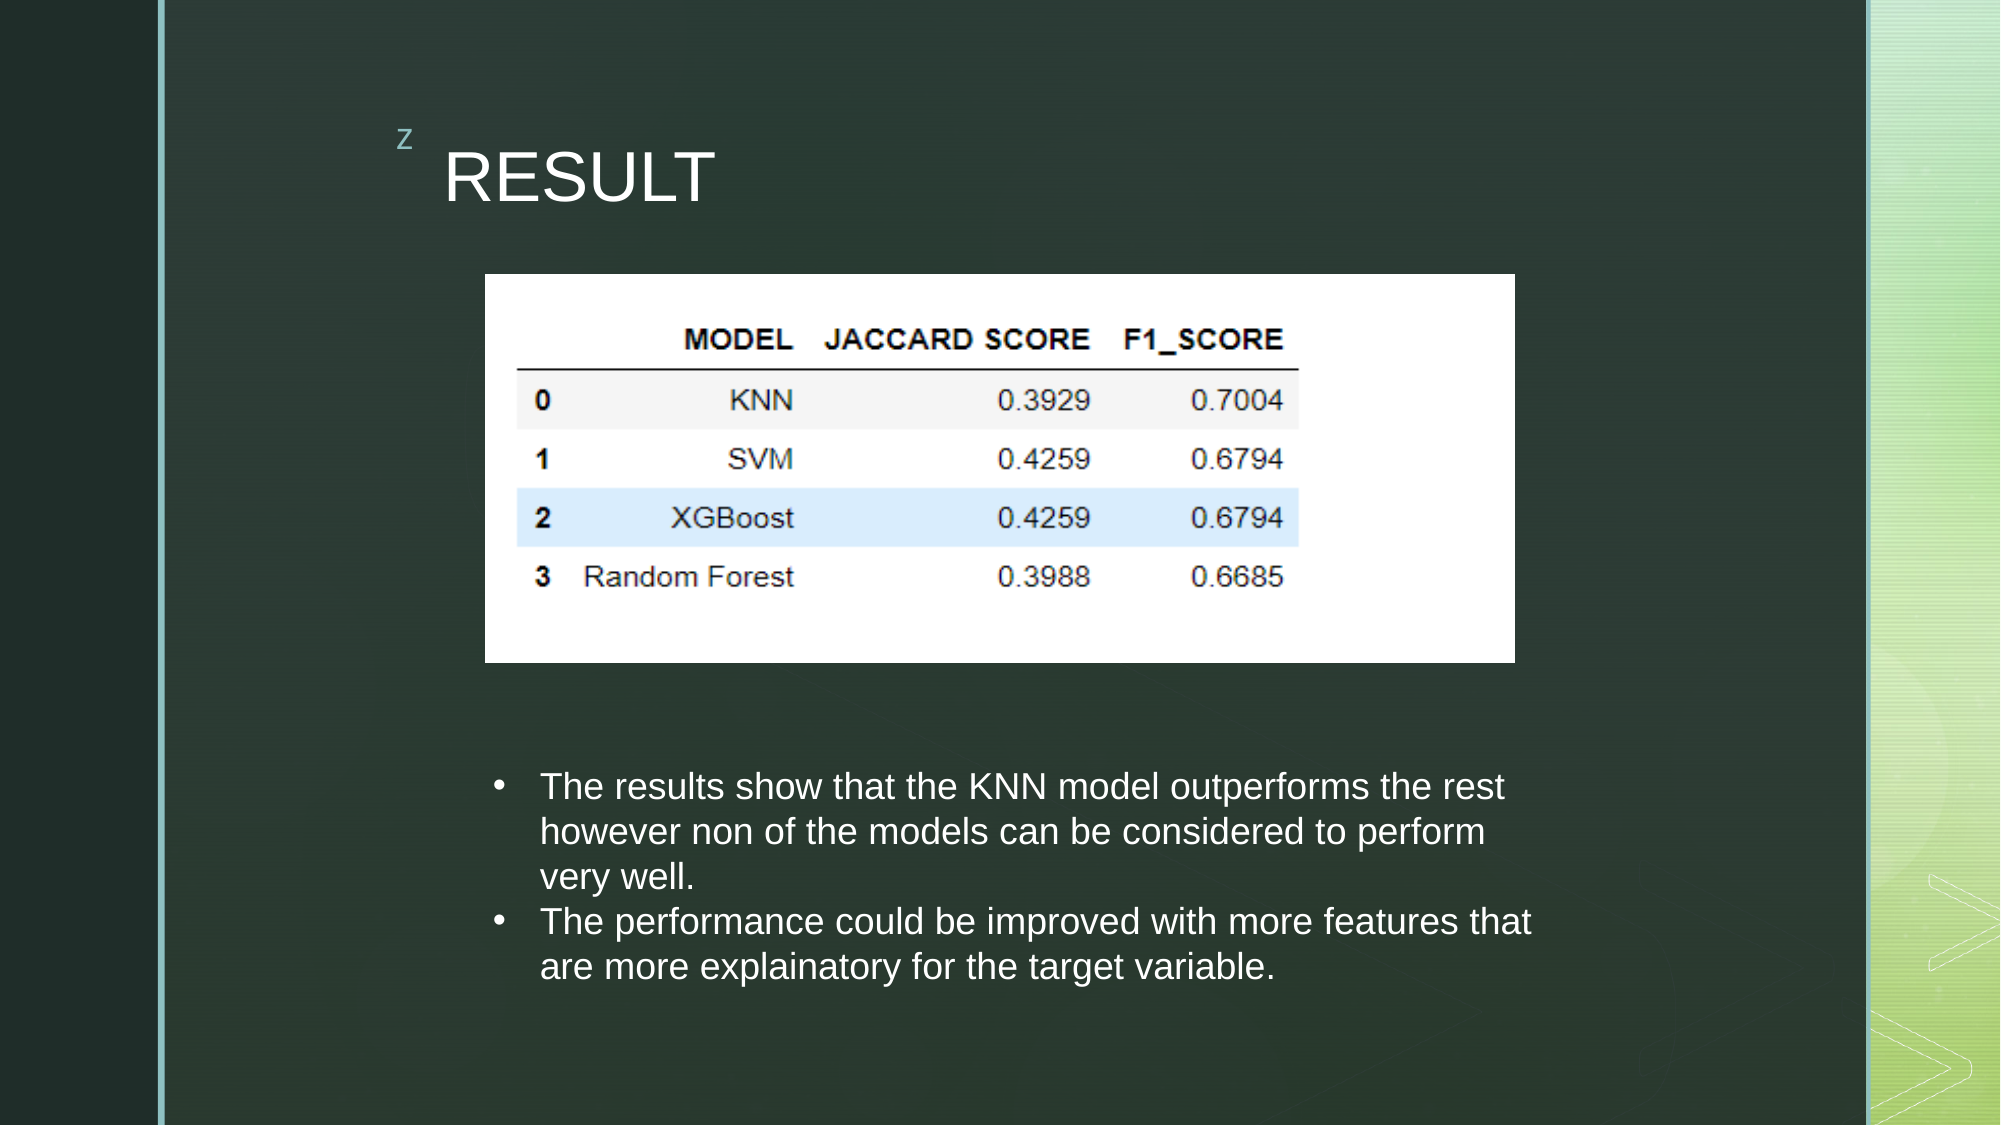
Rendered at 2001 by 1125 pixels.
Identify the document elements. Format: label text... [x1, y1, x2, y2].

picture [1871, 0, 2001, 1125]
title RESULT [428, 132, 1734, 310]
text_box The results show that the KNN model outperforms the rest however non of the models can be considered to perform very well. The performance could be improved with more features that are more explainatory for the target variable. [478, 754, 1565, 995]
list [485, 274, 1515, 663]
